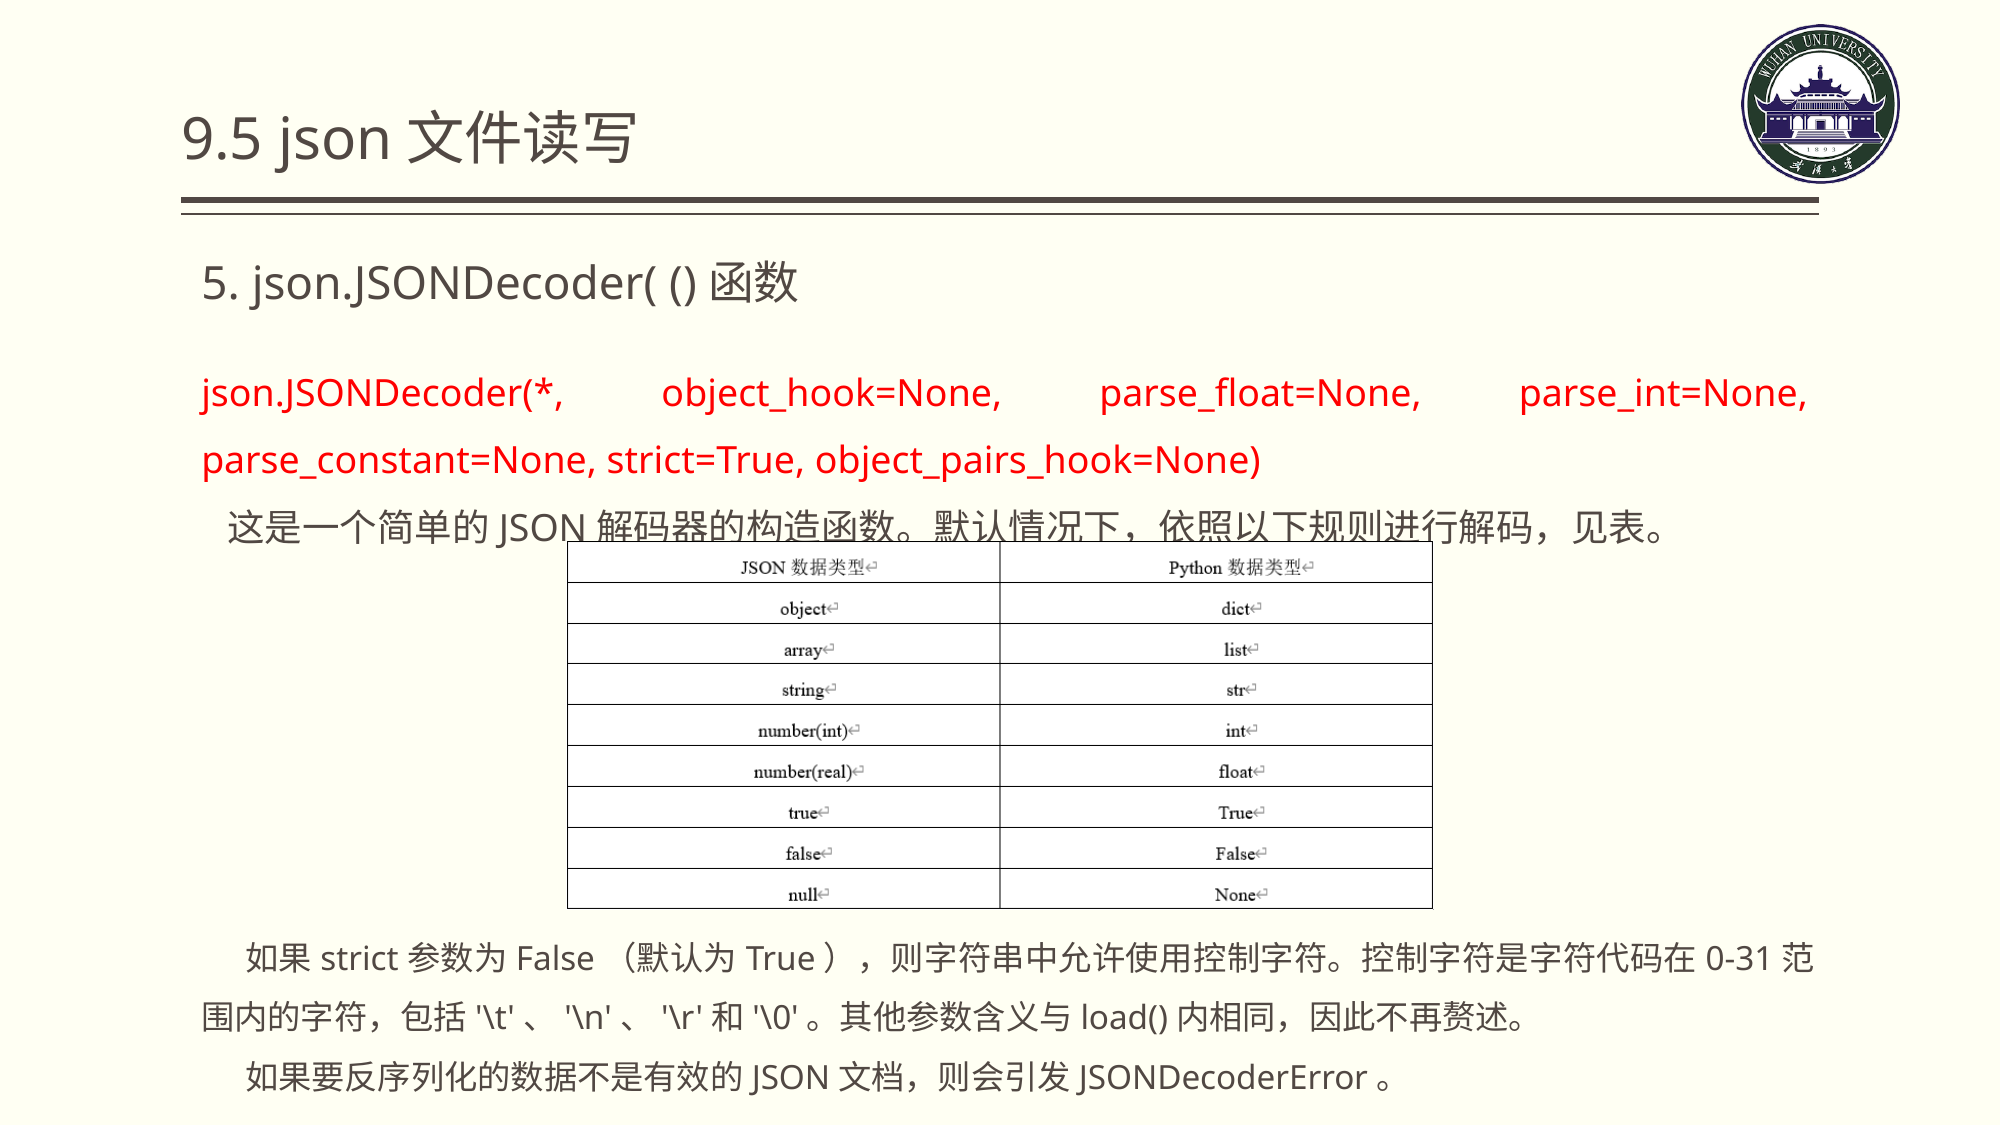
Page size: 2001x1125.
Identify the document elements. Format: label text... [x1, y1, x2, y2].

text_box 9.5 json文件读写 [181, 87, 1819, 180]
picture [1741, 24, 1900, 184]
text_box 5. json.JSONDecoder( ()函数 [186, 246, 1152, 338]
text_box json.JSONDecoder(*, object_hook=None, parse_float=None, parse_int=None, parse_constant=None, strict=True, object_pairs_hook=None) 这是一个简单的JSON解码器的构造函数。默认情况下，依照以下规则进行解码，见表。 [186, 338, 1824, 610]
picture [566, 541, 1434, 910]
text_box 如果strict参数为False（默认为True），则字符串中允许使用控制字符。控制字符是字符代码在0-31范围内的字符，包括'\t'、'\n'、'\r'和'\0'。其他参数含义与load()内相同，因此不再赘述。 如果要反序列化的数据不是有效的JSON文档，则会引发JSONDecoderError。 [186, 909, 1830, 1104]
